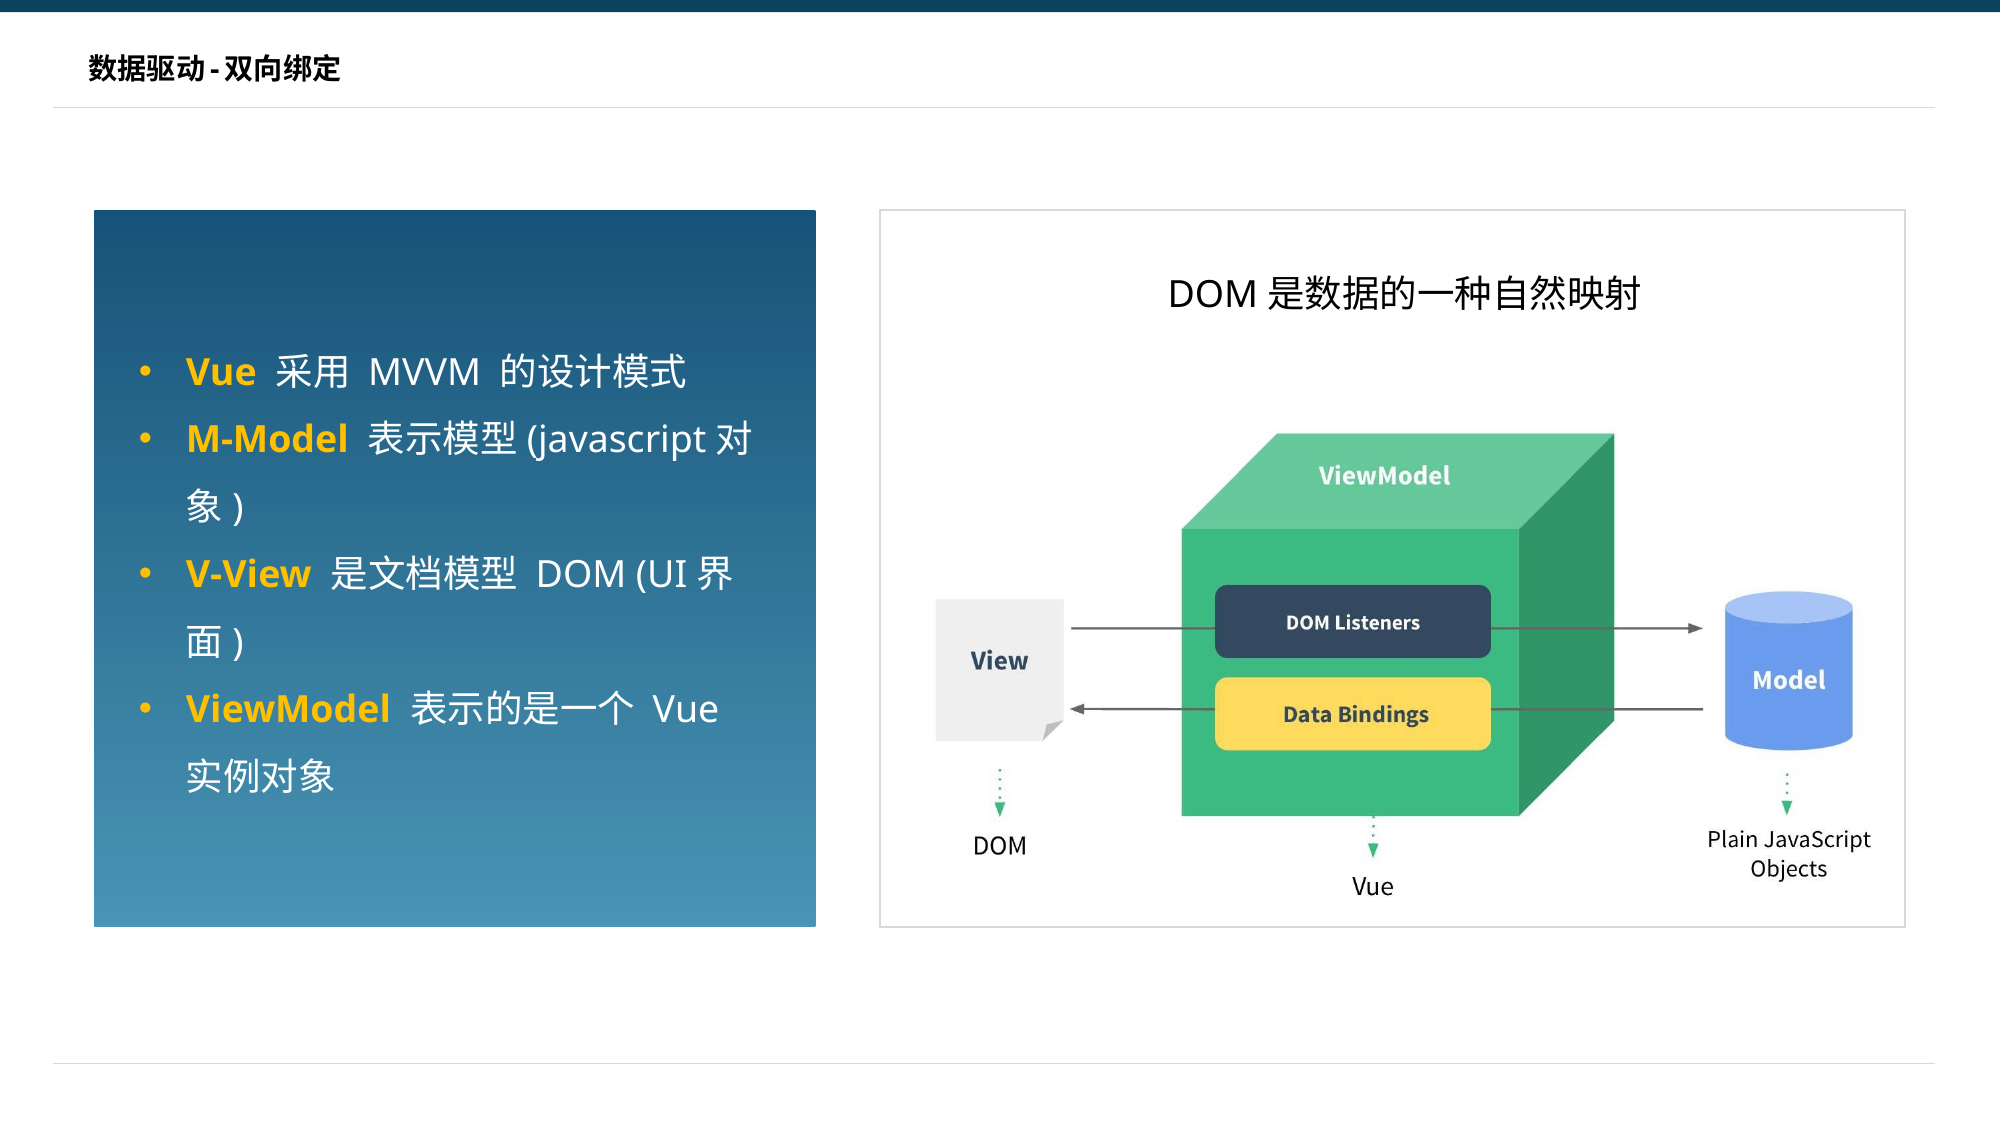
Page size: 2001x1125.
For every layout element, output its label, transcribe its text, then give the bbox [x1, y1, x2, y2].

text_box [879, 209, 1906, 928]
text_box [94, 210, 816, 927]
picture [908, 375, 1902, 914]
text_box DOM是数据的一种自然映射 [1152, 262, 1658, 323]
title 数据驱动-双向绑定 [73, 47, 1799, 94]
